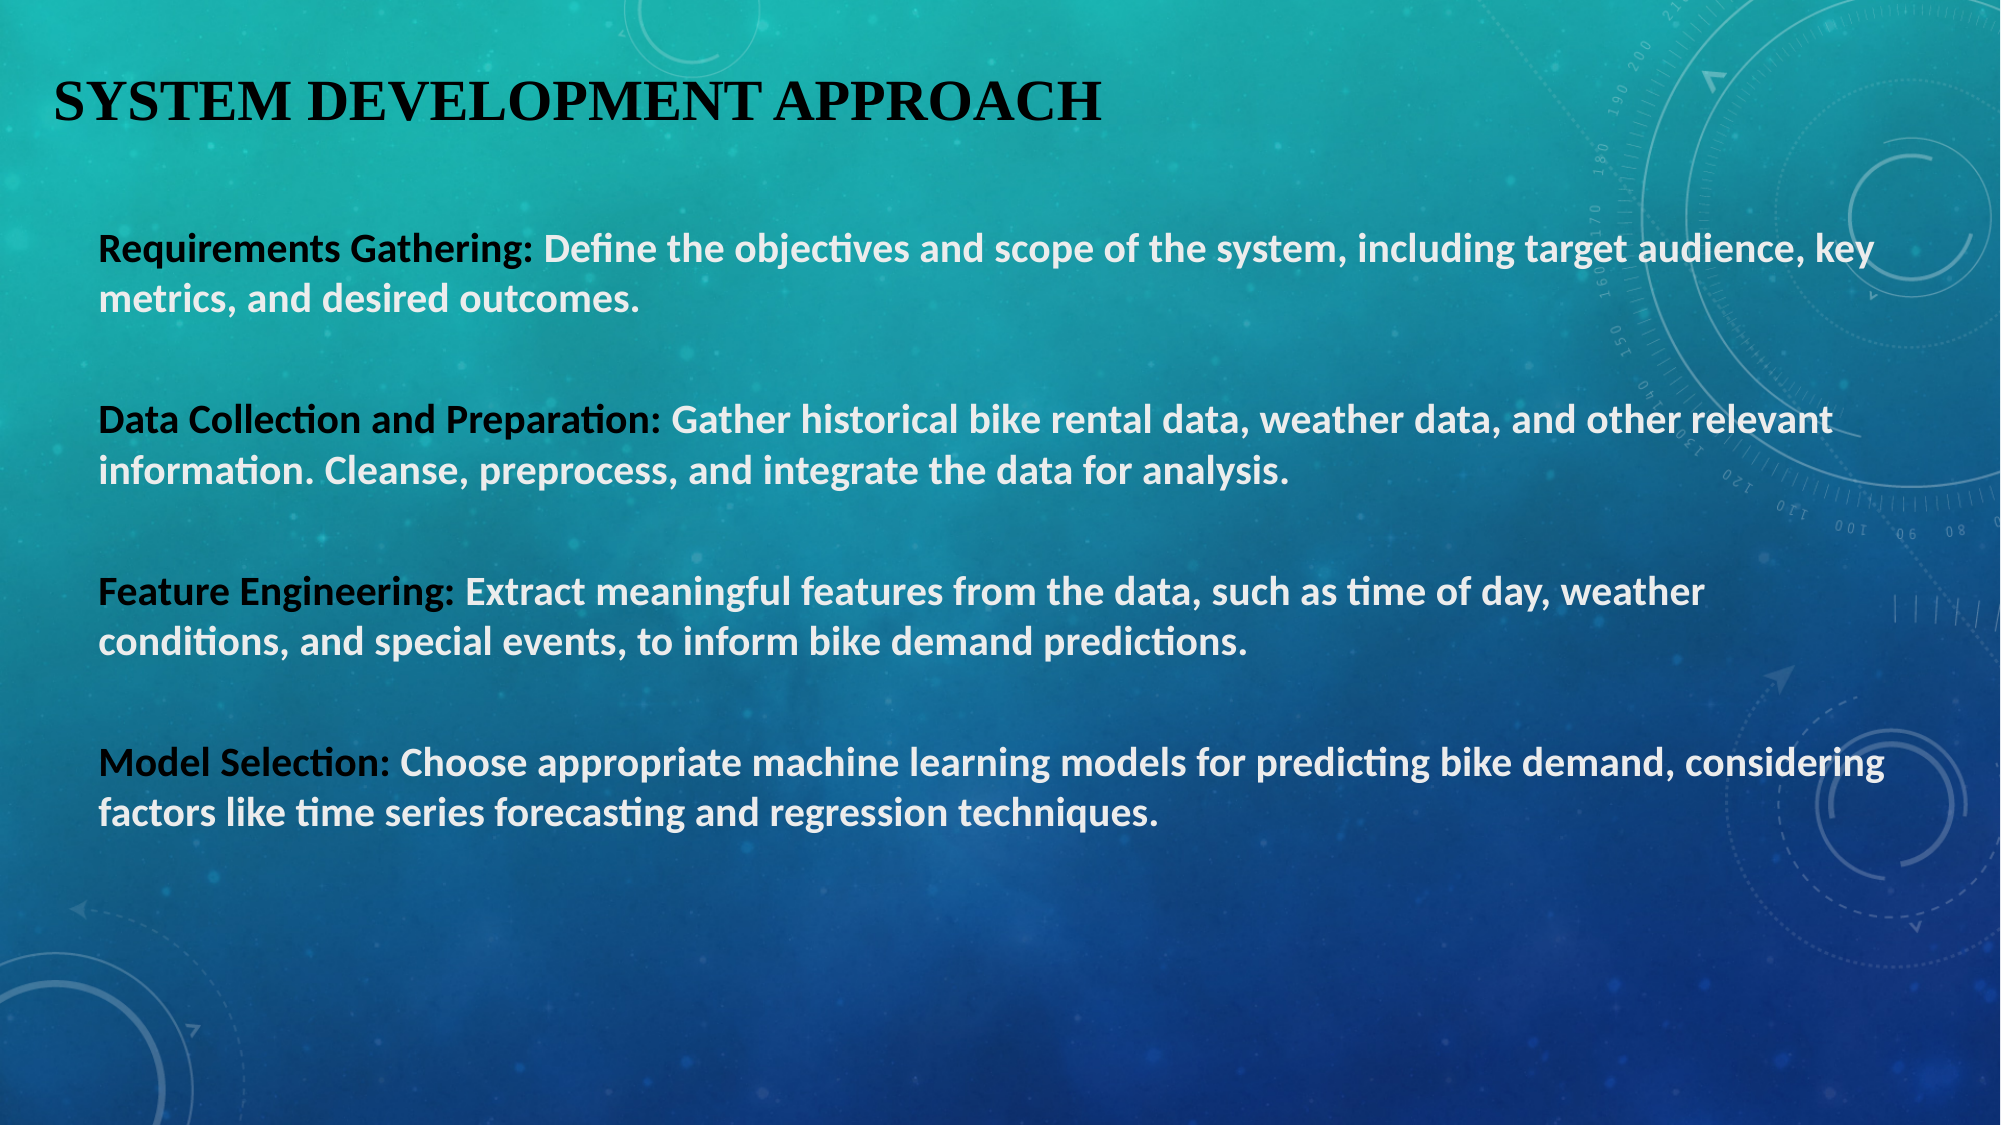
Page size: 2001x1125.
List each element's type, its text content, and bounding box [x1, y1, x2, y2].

title System development approach [38, 32, 1697, 163]
picture [0, 0, 2001, 1125]
list Requirements Gathering: Define the objectives and scope of the system, including target audience, key metrics, and desired outcomes. Data Collection and Preparation: Gather historical bike rental data, weather data, and other relevant information. Cleanse, preprocess, and integrate the data for analysis. Feature Engineering: Extract meaningful features from the data, such as time of day, weather conditions, and special events, to inform bike demand predictions. Model Selection: Choose appropriate machine learning models for predicting bike demand, considering factors like time series forecasting and regression techniques. [83, 143, 1913, 963]
